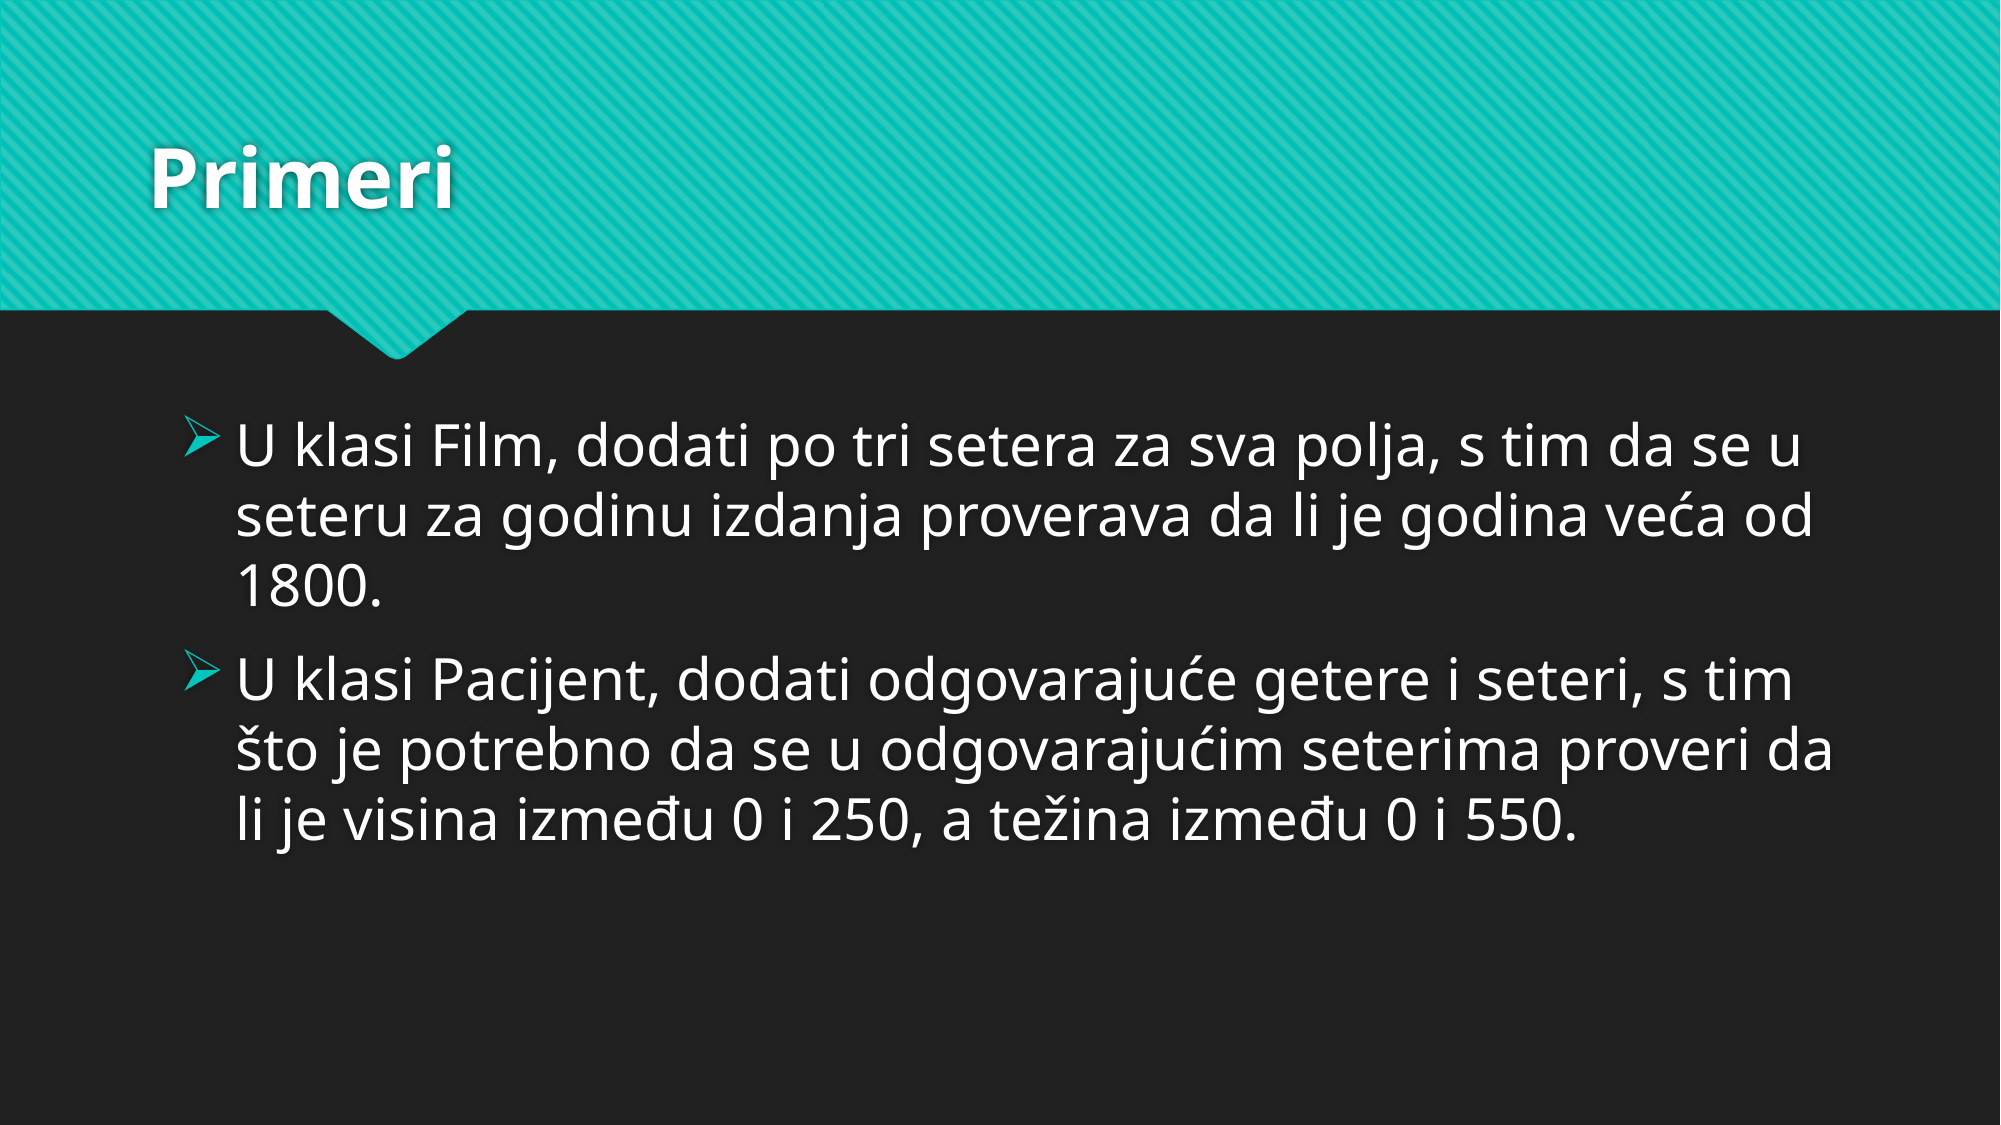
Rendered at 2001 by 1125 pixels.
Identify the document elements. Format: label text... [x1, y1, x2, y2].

list U klasi Film, dodati po tri setera za sva polja, s tim da se u seteru za godinu izdanja proverava da li je godina veća od 1800. U klasi Pacijent, dodati odgovarajuće getere i seteri, s tim što je potrebno da se u odgovarajućim seterima proveri da li je visina između 0 i 250, a težina između 0 i 550. [134, 364, 1866, 962]
title Primeri [132, 73, 1868, 233]
